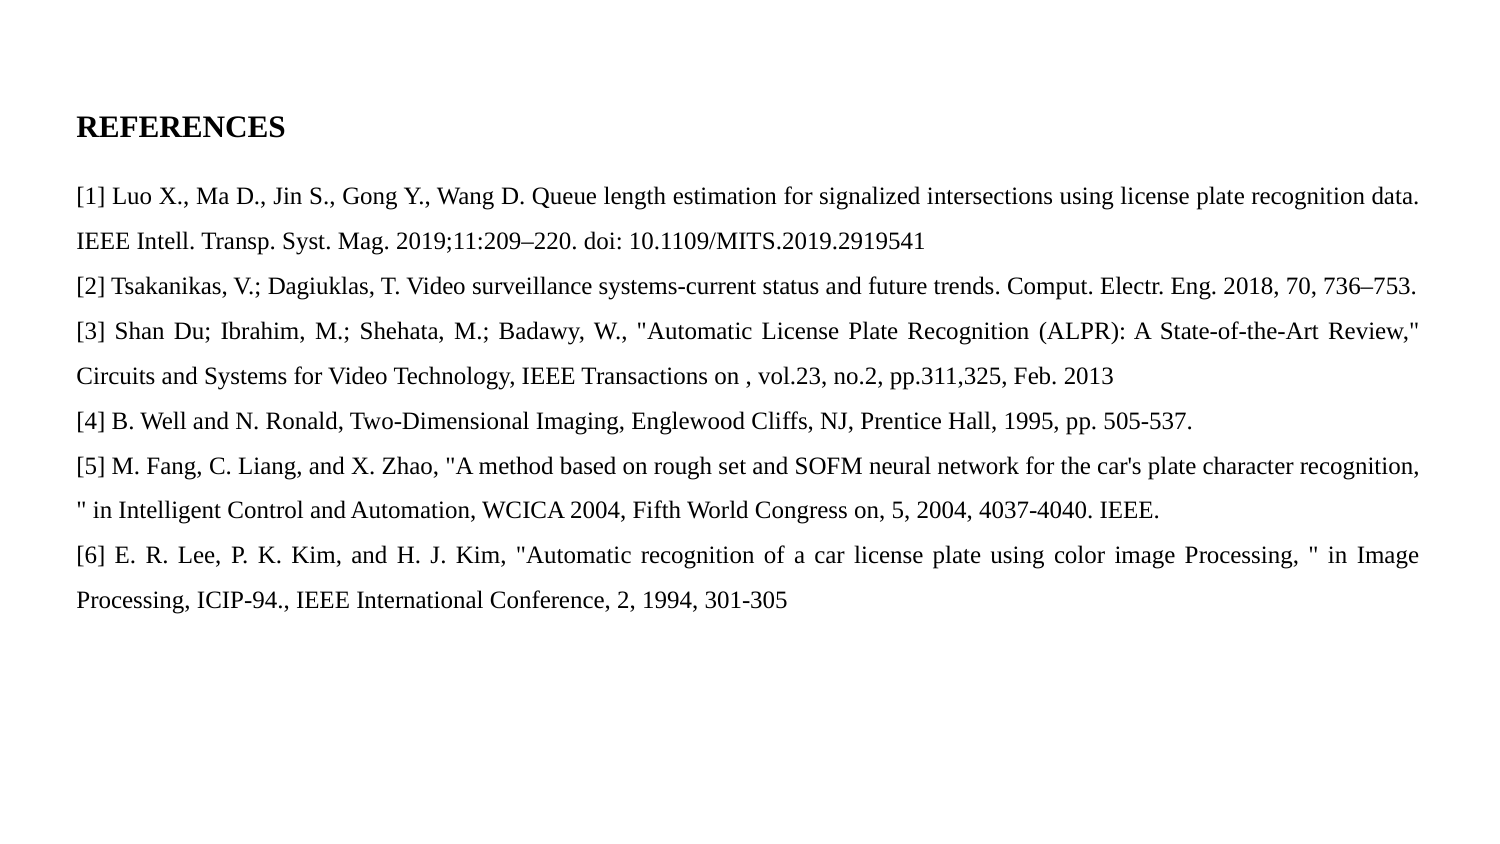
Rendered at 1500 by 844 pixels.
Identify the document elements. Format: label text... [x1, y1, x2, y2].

list [1] Luo X., Ma D., Jin S., Gong Y., Wang D. Queue length estimation for signalized intersections using license plate recognition data. IEEE Intell. Transp. Syst. Mag. 2019;11:209–220. doi: 10.1109/MITS.2019.2919541 [2] Tsakanikas, V.; Dagiuklas, T. Video surveillance systems-current status and future trends. Comput. Electr. Eng. 2018, 70, 736–753. [3] Shan Du; Ibrahim, M.; Shehata, M.; Badawy, W., "Automatic License Plate Recognition (ALPR): A State-of-the-Art Review," Circuits and Systems for Video Technology, IEEE Transactions on , vol.23, no.2, pp.311,325, Feb. 2013 [4] B. Well and N. Ronald, Two-Dimensional Imaging, Englewood Cliffs, NJ, Prentice Hall, 1995, pp. 505-537. [5] M. Fang, C. Liang, and X. Zhao, "A method based on rough set and SOFM neural network for the car's plate character recognition, " in Intelligent Control and Automation, WCICA 2004, Fifth World Congress on, 5, 2004, 4037-4040. IEEE. [6] E. R. Lee, P. K. Kim, and H. J. Kim, "Automatic recognition of a car license plate using color image Processing, " in Image Processing, ICIP-94., IEEE International Conference, 2, 1994, 301-305 [51, 120, 1449, 681]
title REFERENCES [51, 72, 1449, 120]
